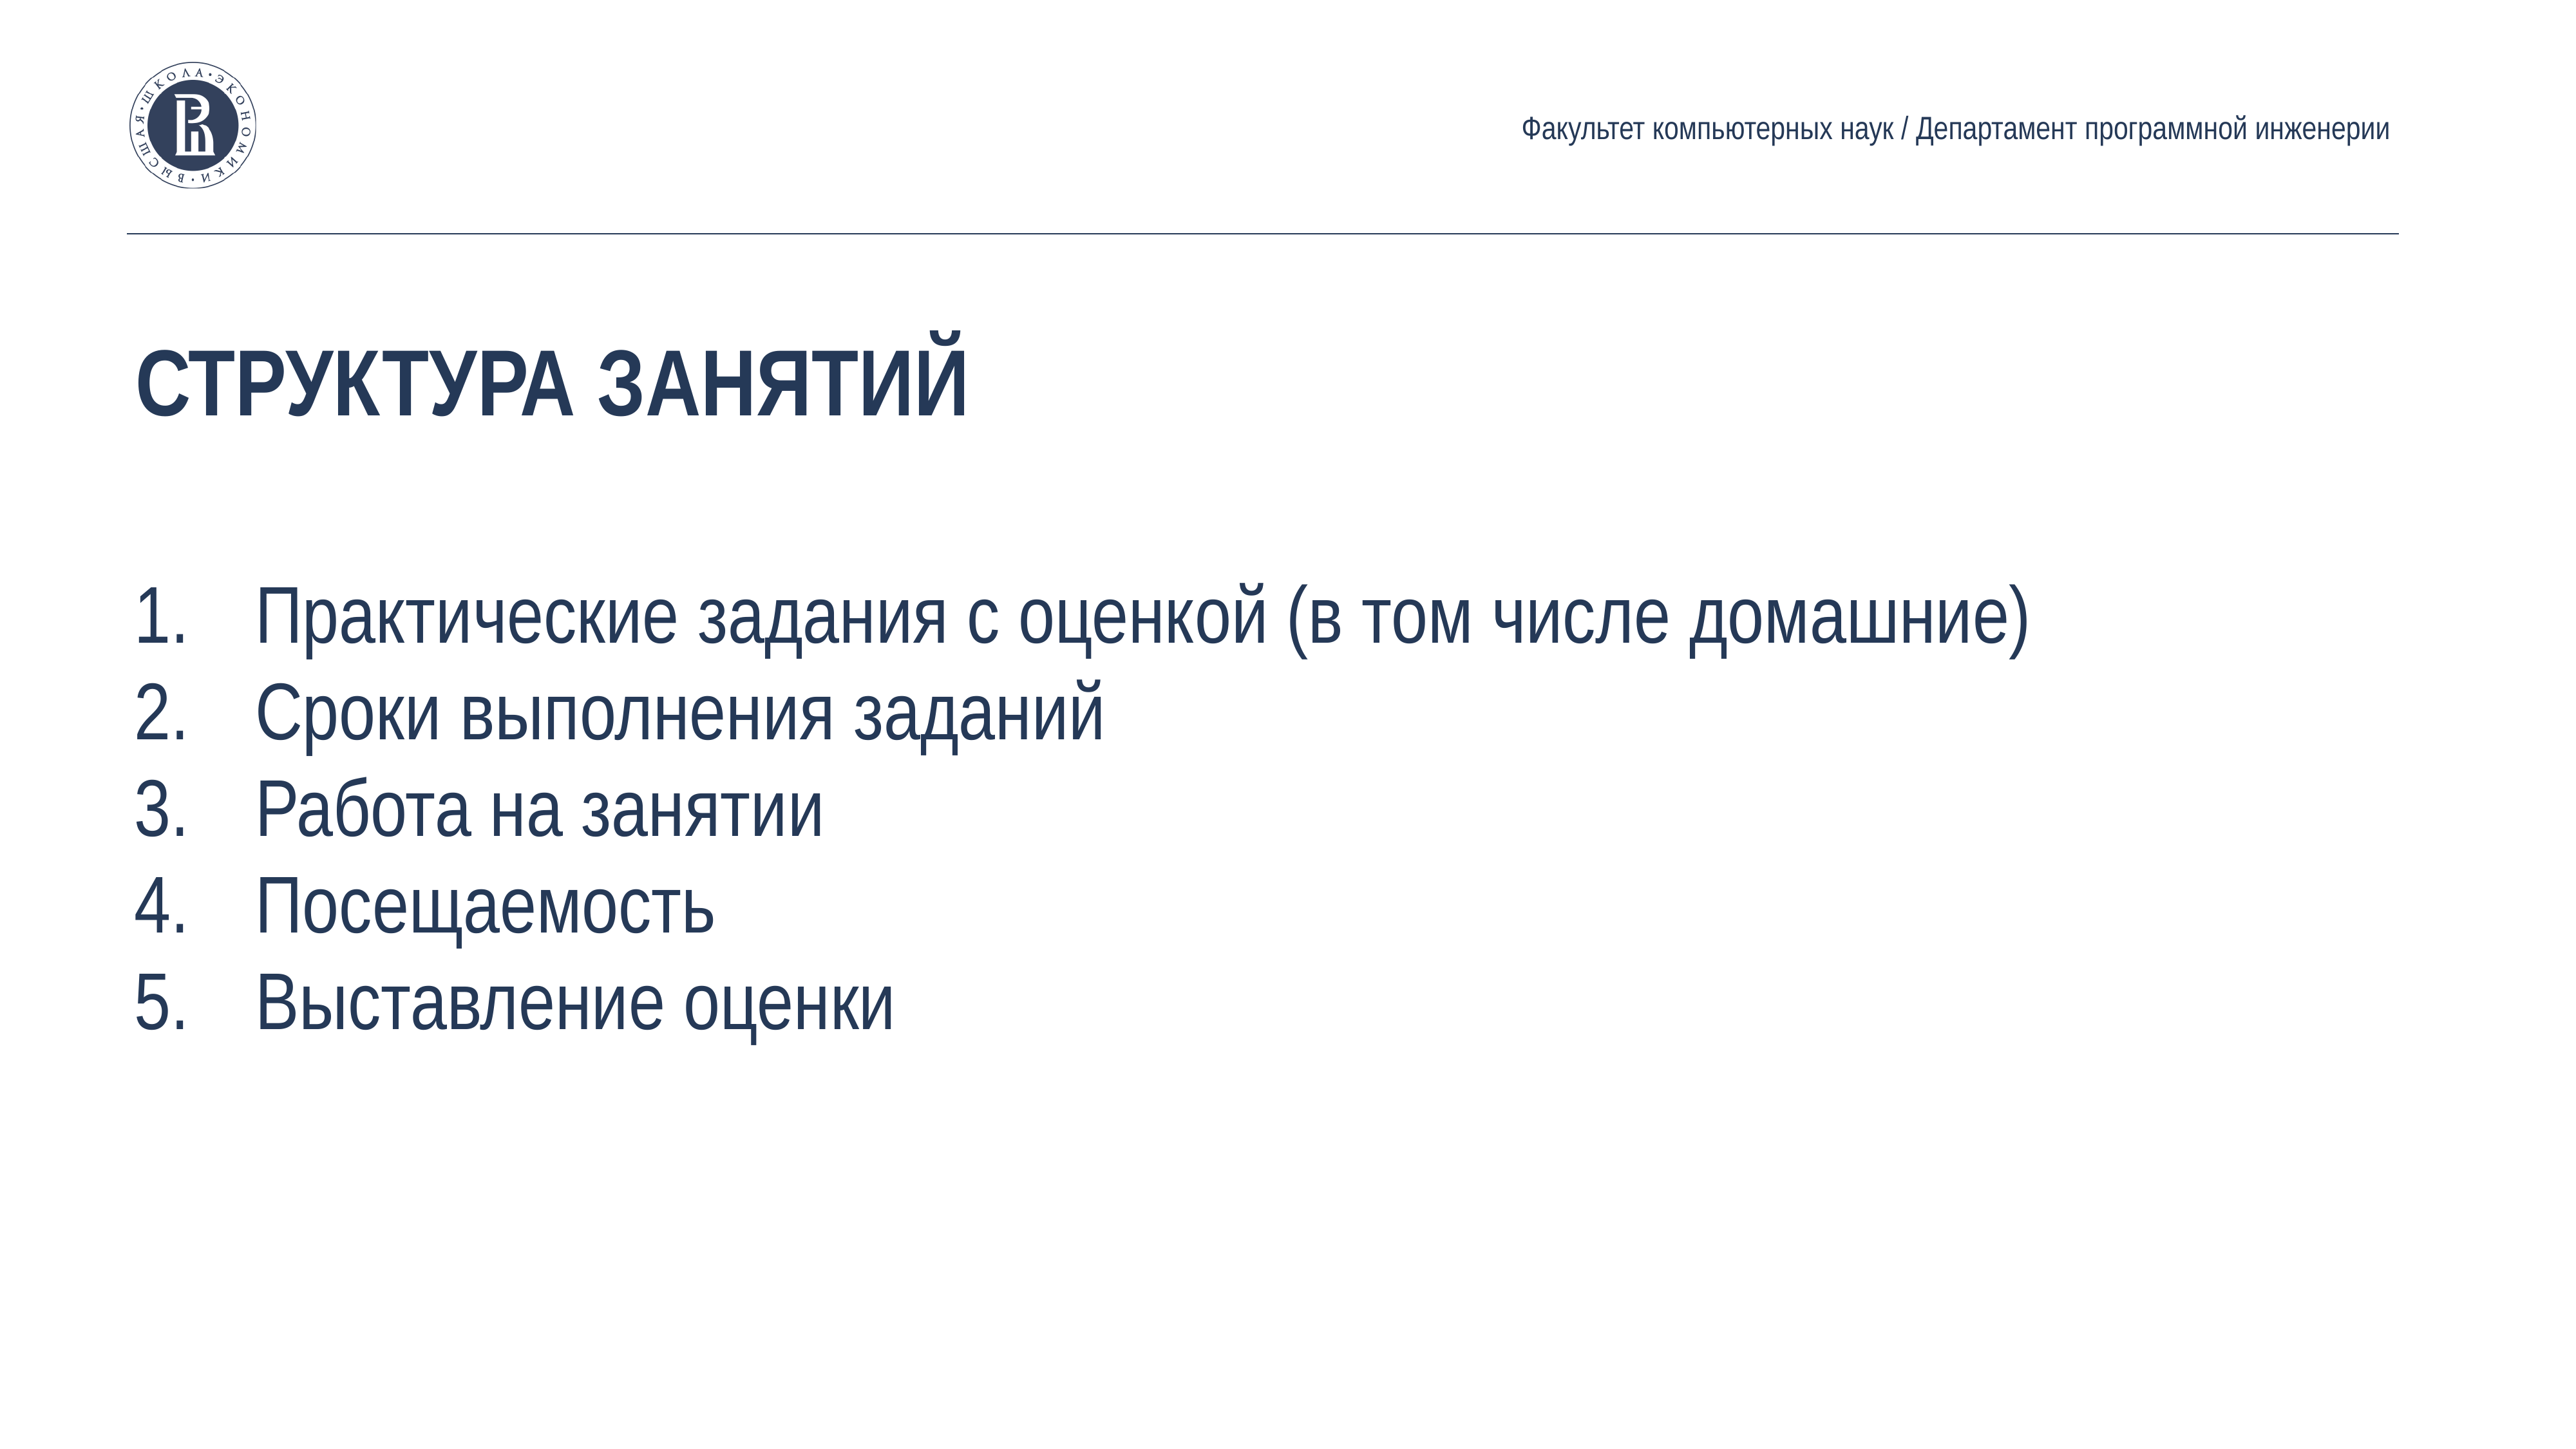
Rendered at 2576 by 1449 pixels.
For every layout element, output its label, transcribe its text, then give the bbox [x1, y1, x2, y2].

text_box СТРУКТУРА занятий [128, 314, 1826, 458]
text_box Факультет компьютерных наук / Департамент программной инженерии [1198, 100, 2399, 154]
text_box Практические задания с оценкой (в том числе домашние) Сроки выполнения заданий Работа на занятии Посещаемость Выставление оценки [126, 458, 2399, 1323]
picture [129, 62, 256, 189]
